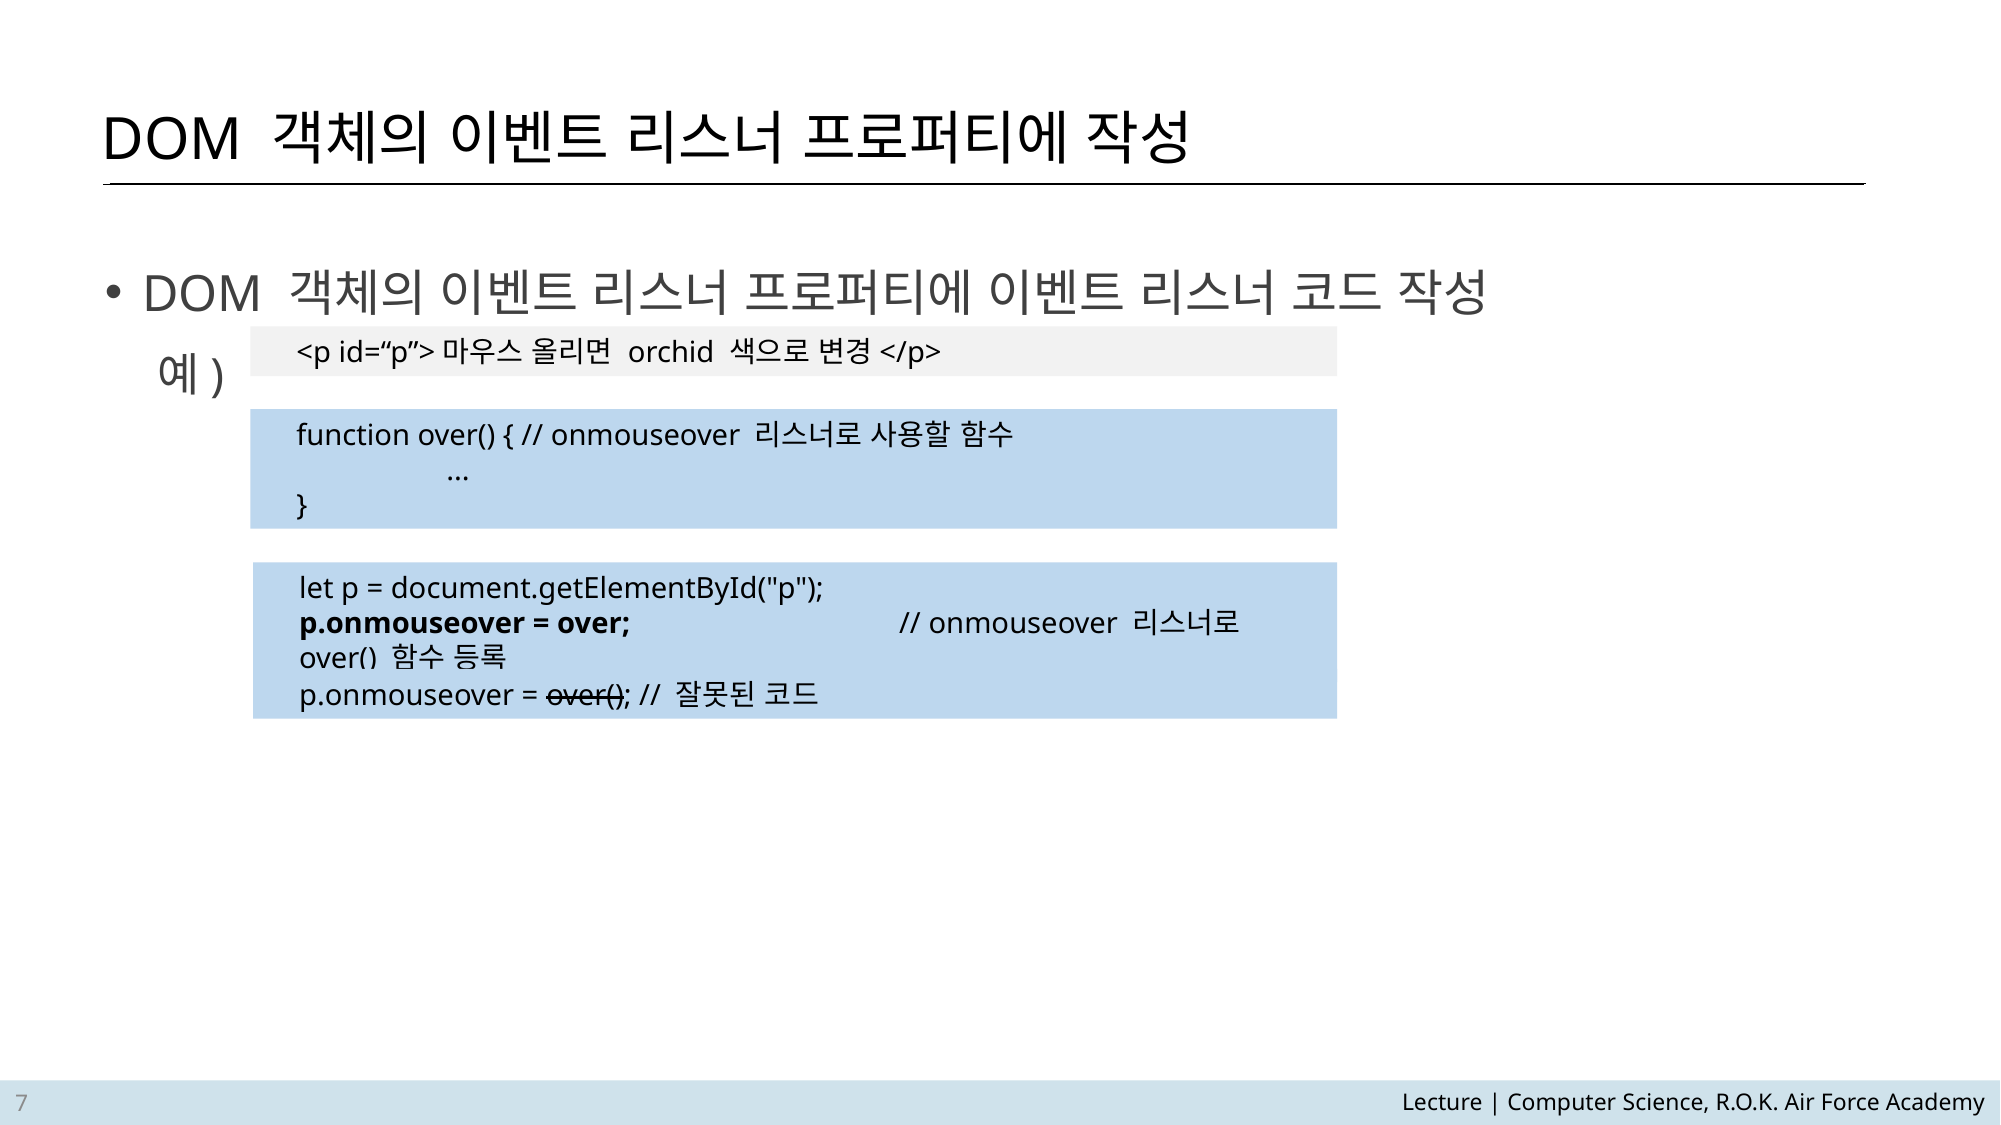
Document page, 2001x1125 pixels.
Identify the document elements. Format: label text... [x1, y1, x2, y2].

list DOM 객체의 이벤트 리스너 프로퍼티에 이벤트 리스너 코드 작성 예) [89, 238, 1863, 1014]
slide_number 7 [0, 1086, 114, 1123]
text_box p.onmouseover = over(); // 잘못된 코드 [253, 668, 1338, 719]
text_box <p id=“p”>마우스 올리면 orchid 색으로 변경</p> [250, 326, 1338, 377]
text_box function over() { // onmouseover 리스너로 사용할 함수 ... } [250, 409, 1338, 529]
list DOM 객체의 이벤트 리스너 프로퍼티에 작성 [90, 109, 1862, 172]
text_box let p = document.getElementById("p"); p.onmouseover = over; // onmouseover 리스너로 over() 함수 등록 [253, 562, 1338, 668]
